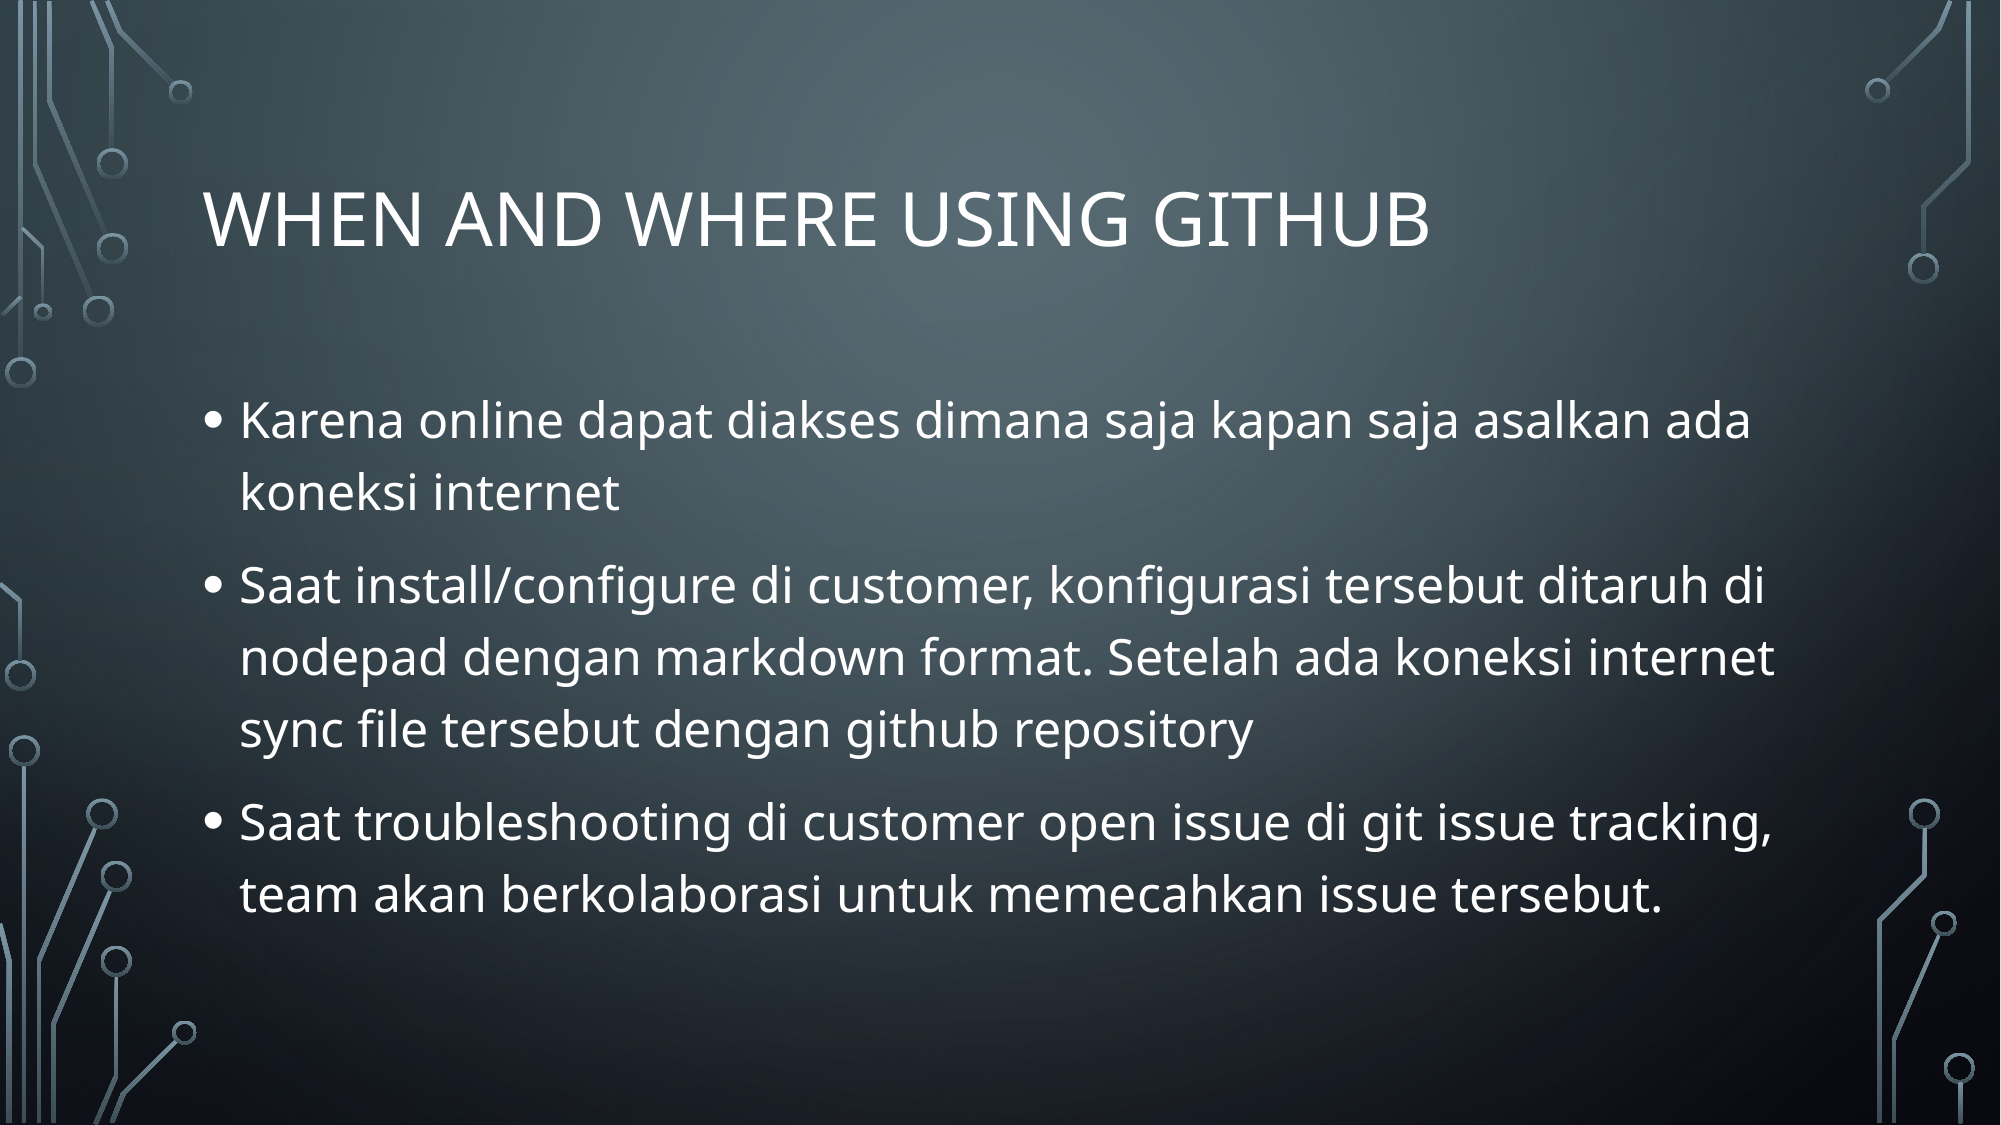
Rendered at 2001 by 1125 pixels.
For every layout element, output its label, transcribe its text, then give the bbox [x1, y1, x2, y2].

list Karena online dapat diakses dimana saja kapan saja asalkan ada koneksi internet Saat install/configure di customer, konfigurasi tersebut ditaruh di nodepad dengan markdown format. Setelah ada koneksi internet sync file tersebut dengan github repository Saat troubleshooting di customer open issue di git issue tracking, team akan berkolaborasi untuk memecahkan issue tersebut. [187, 369, 1813, 950]
title When and where using github [187, 101, 1813, 344]
